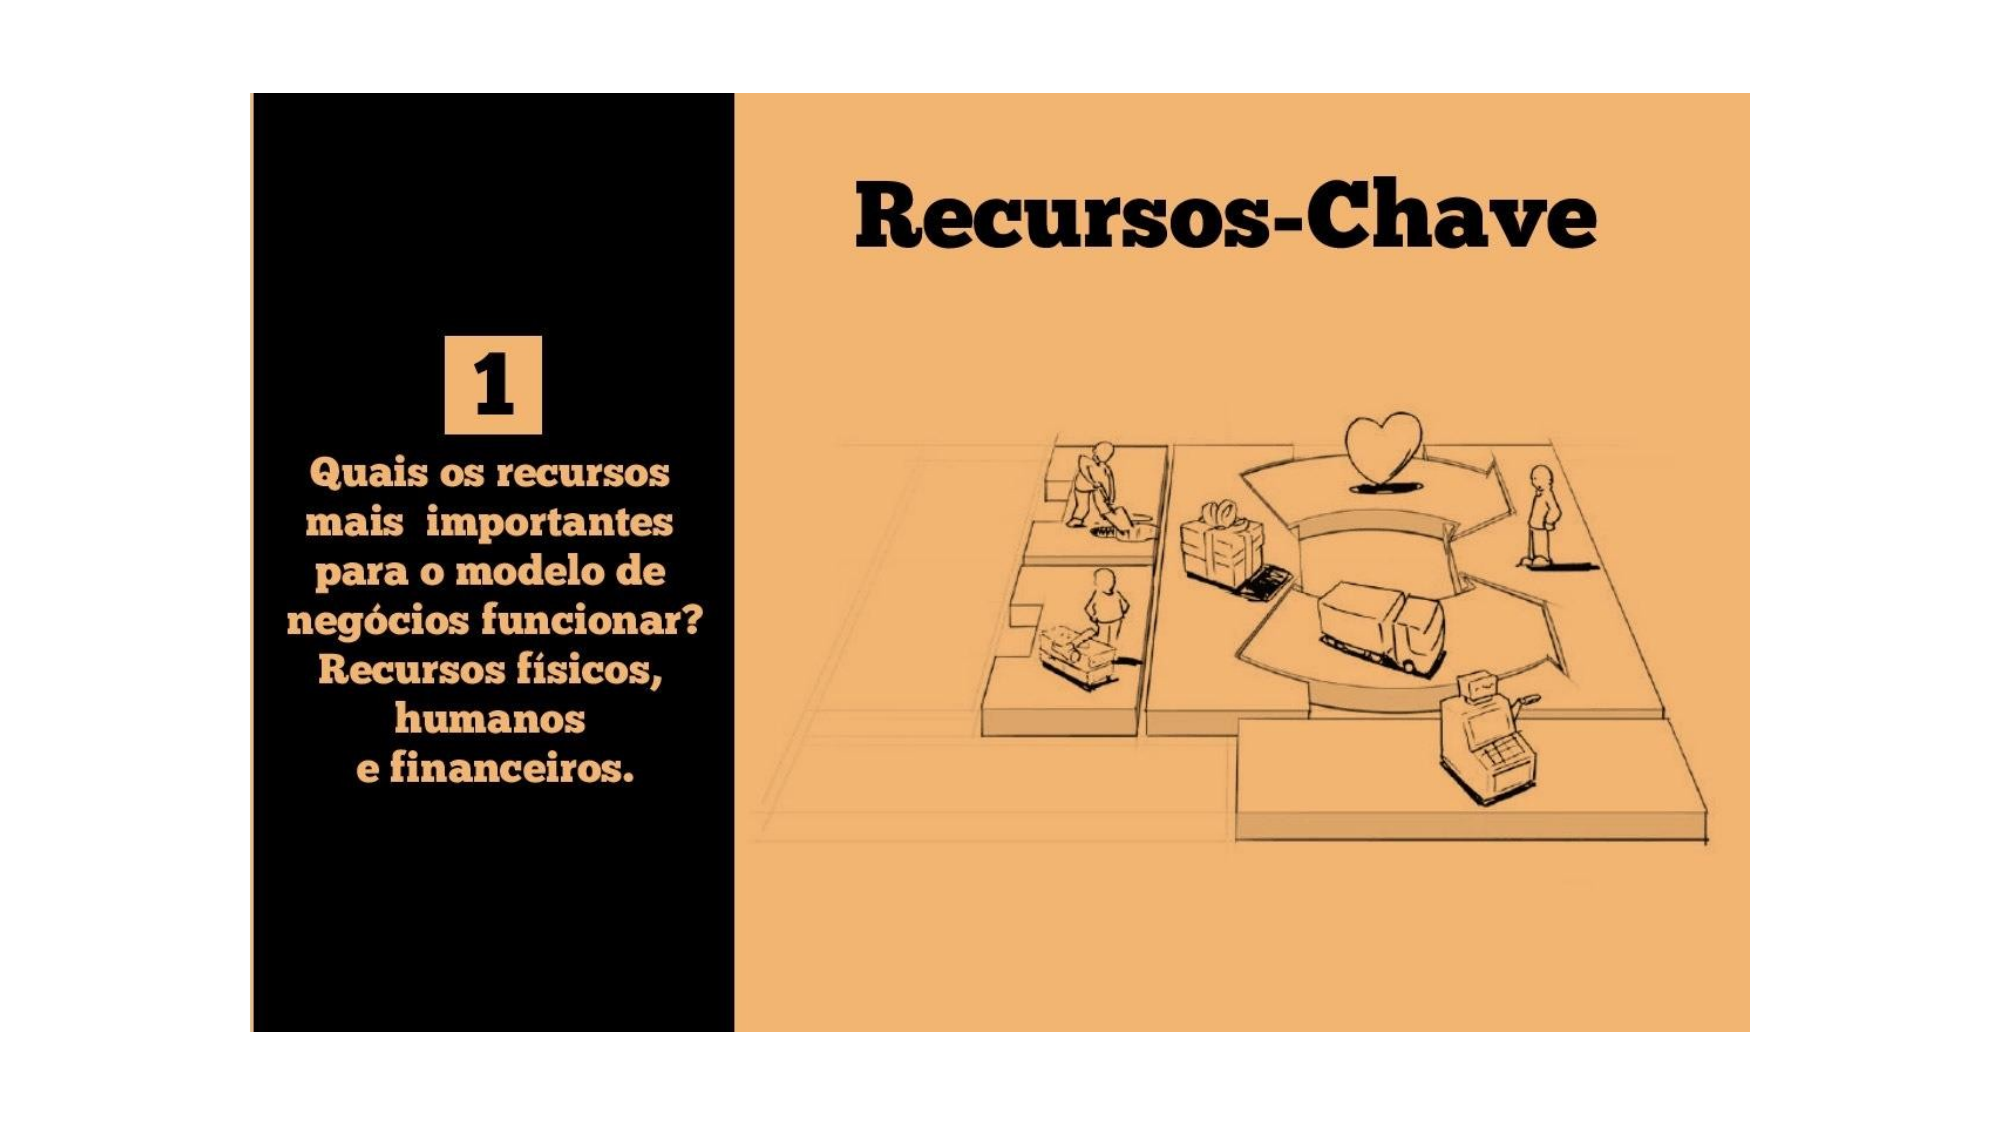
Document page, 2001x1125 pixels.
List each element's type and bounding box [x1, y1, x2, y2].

text_box [249, 93, 1750, 1032]
